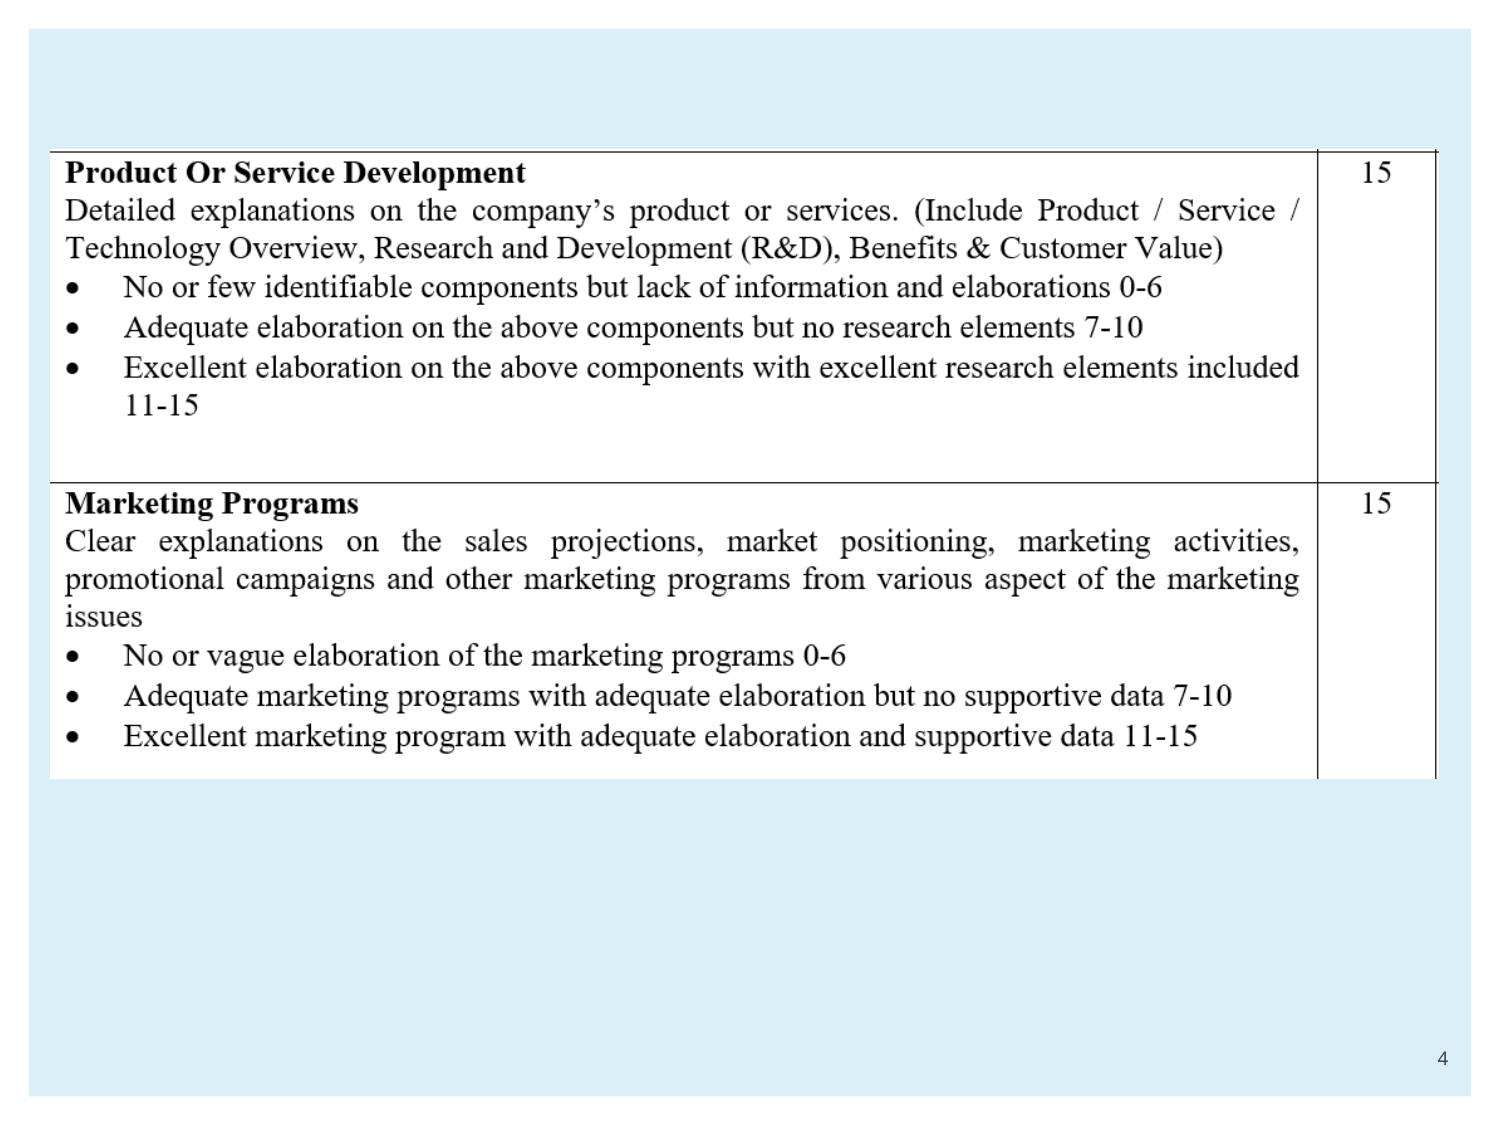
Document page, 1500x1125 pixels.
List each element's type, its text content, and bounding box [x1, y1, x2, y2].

slide_number 4 [1283, 1035, 1464, 1080]
picture [49, 149, 1439, 779]
